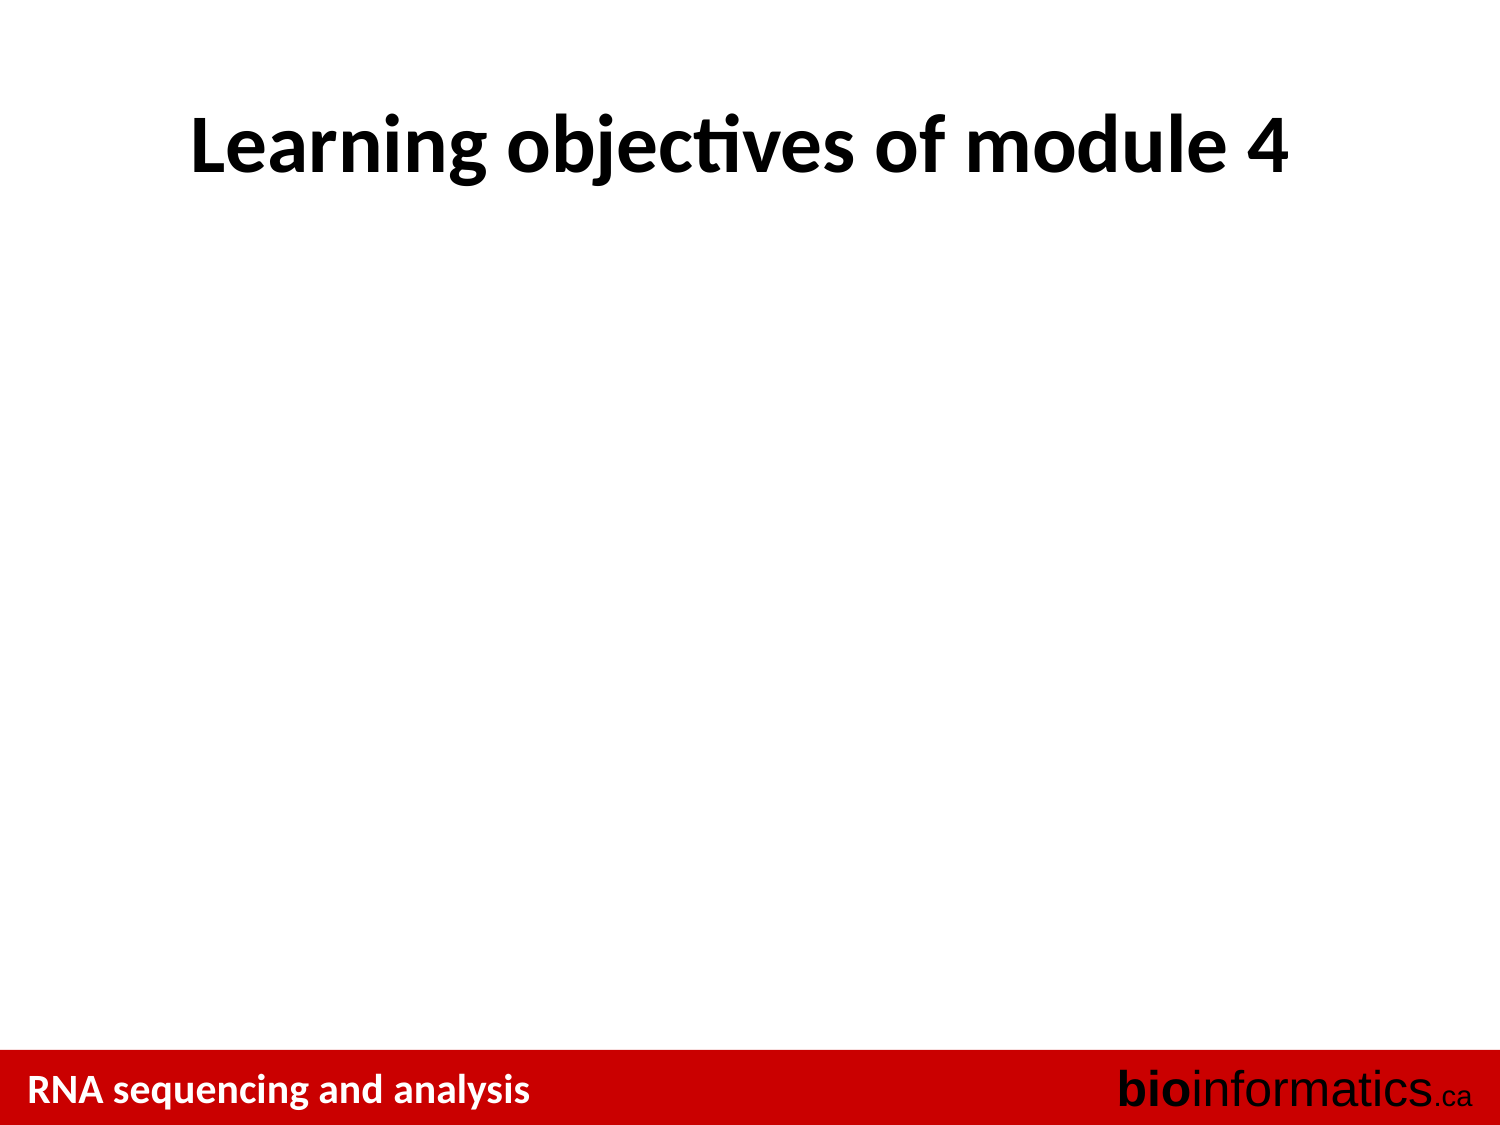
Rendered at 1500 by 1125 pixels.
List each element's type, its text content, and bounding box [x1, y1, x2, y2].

title Learning objectives of module 4 [24, 45, 1475, 233]
